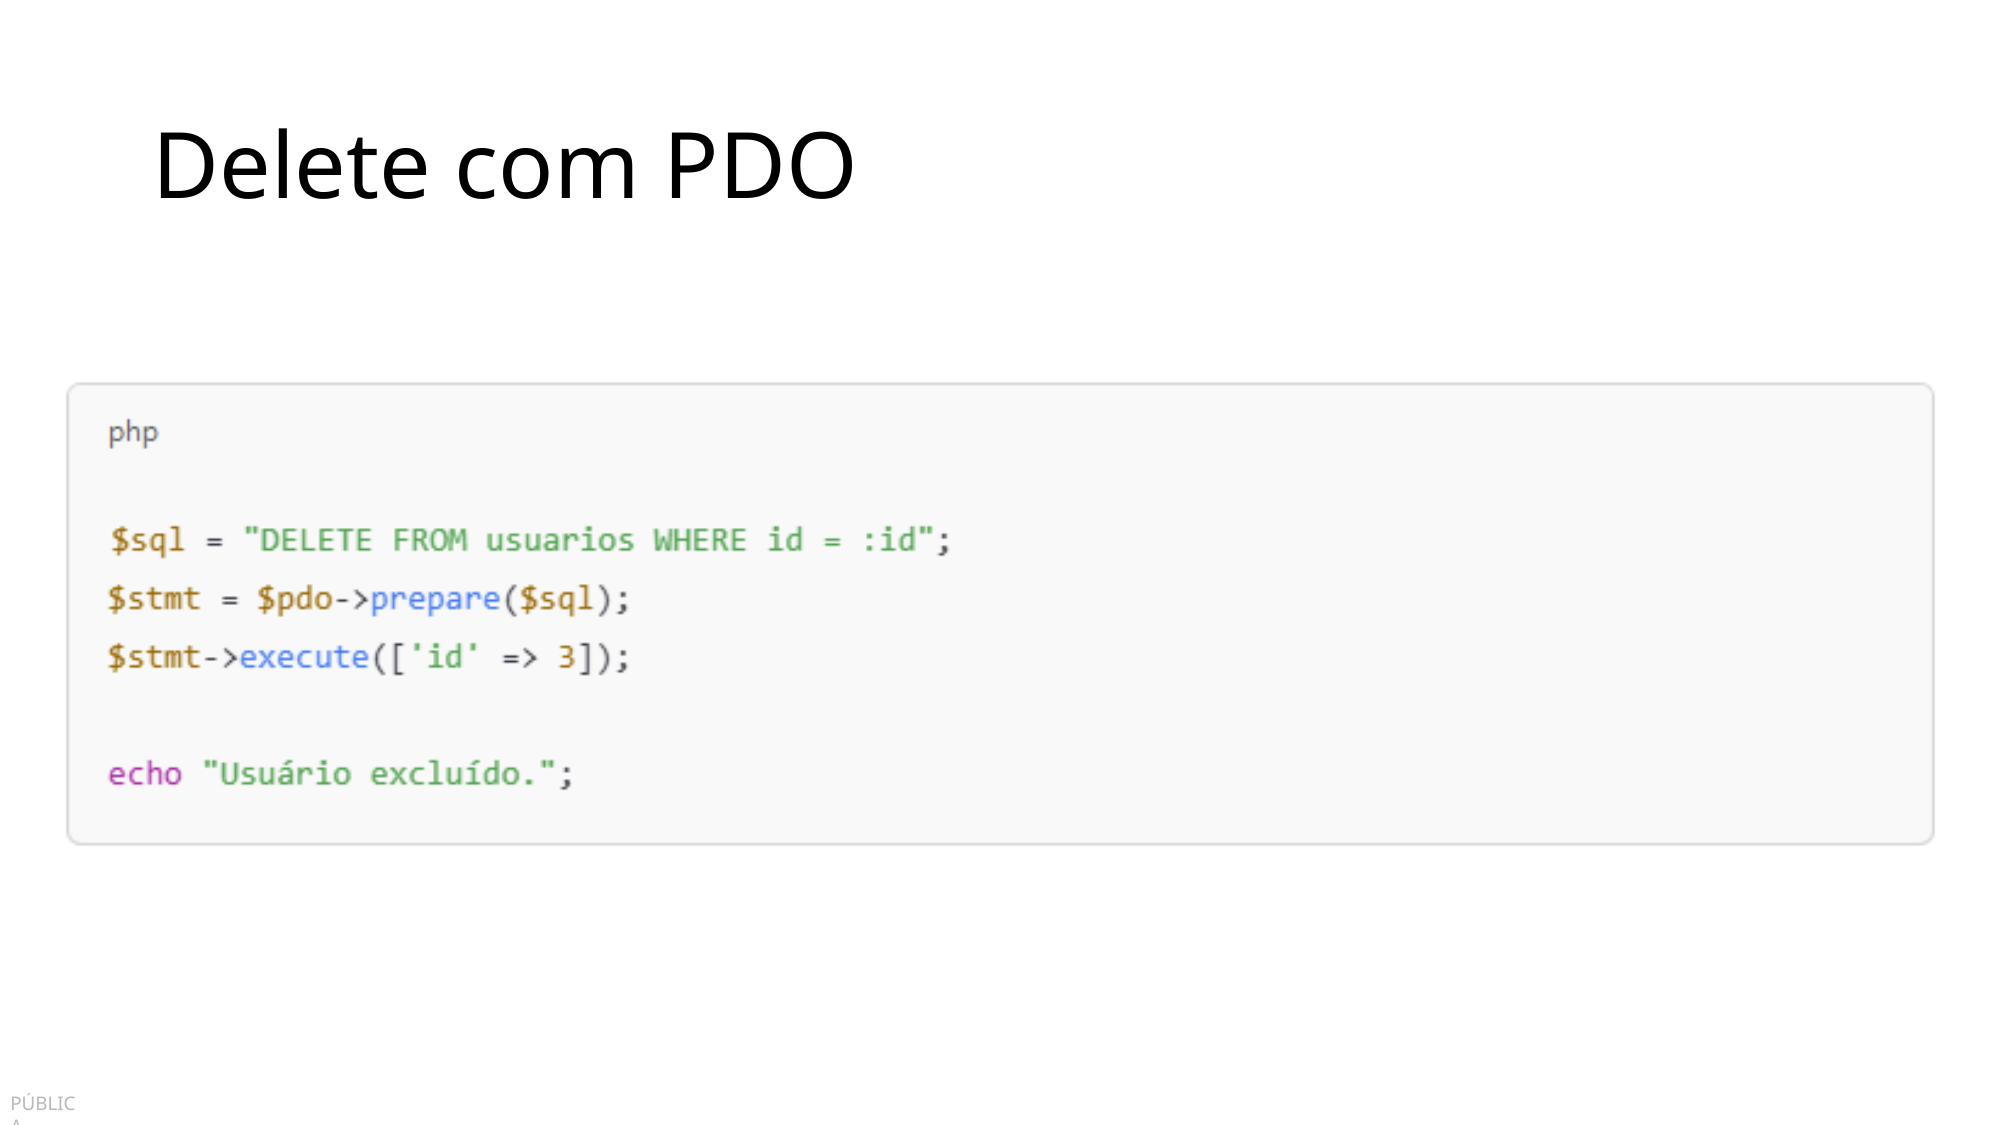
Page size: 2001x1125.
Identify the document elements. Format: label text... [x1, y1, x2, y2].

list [54, 376, 1946, 852]
title Delete com PDO [137, 59, 1863, 278]
